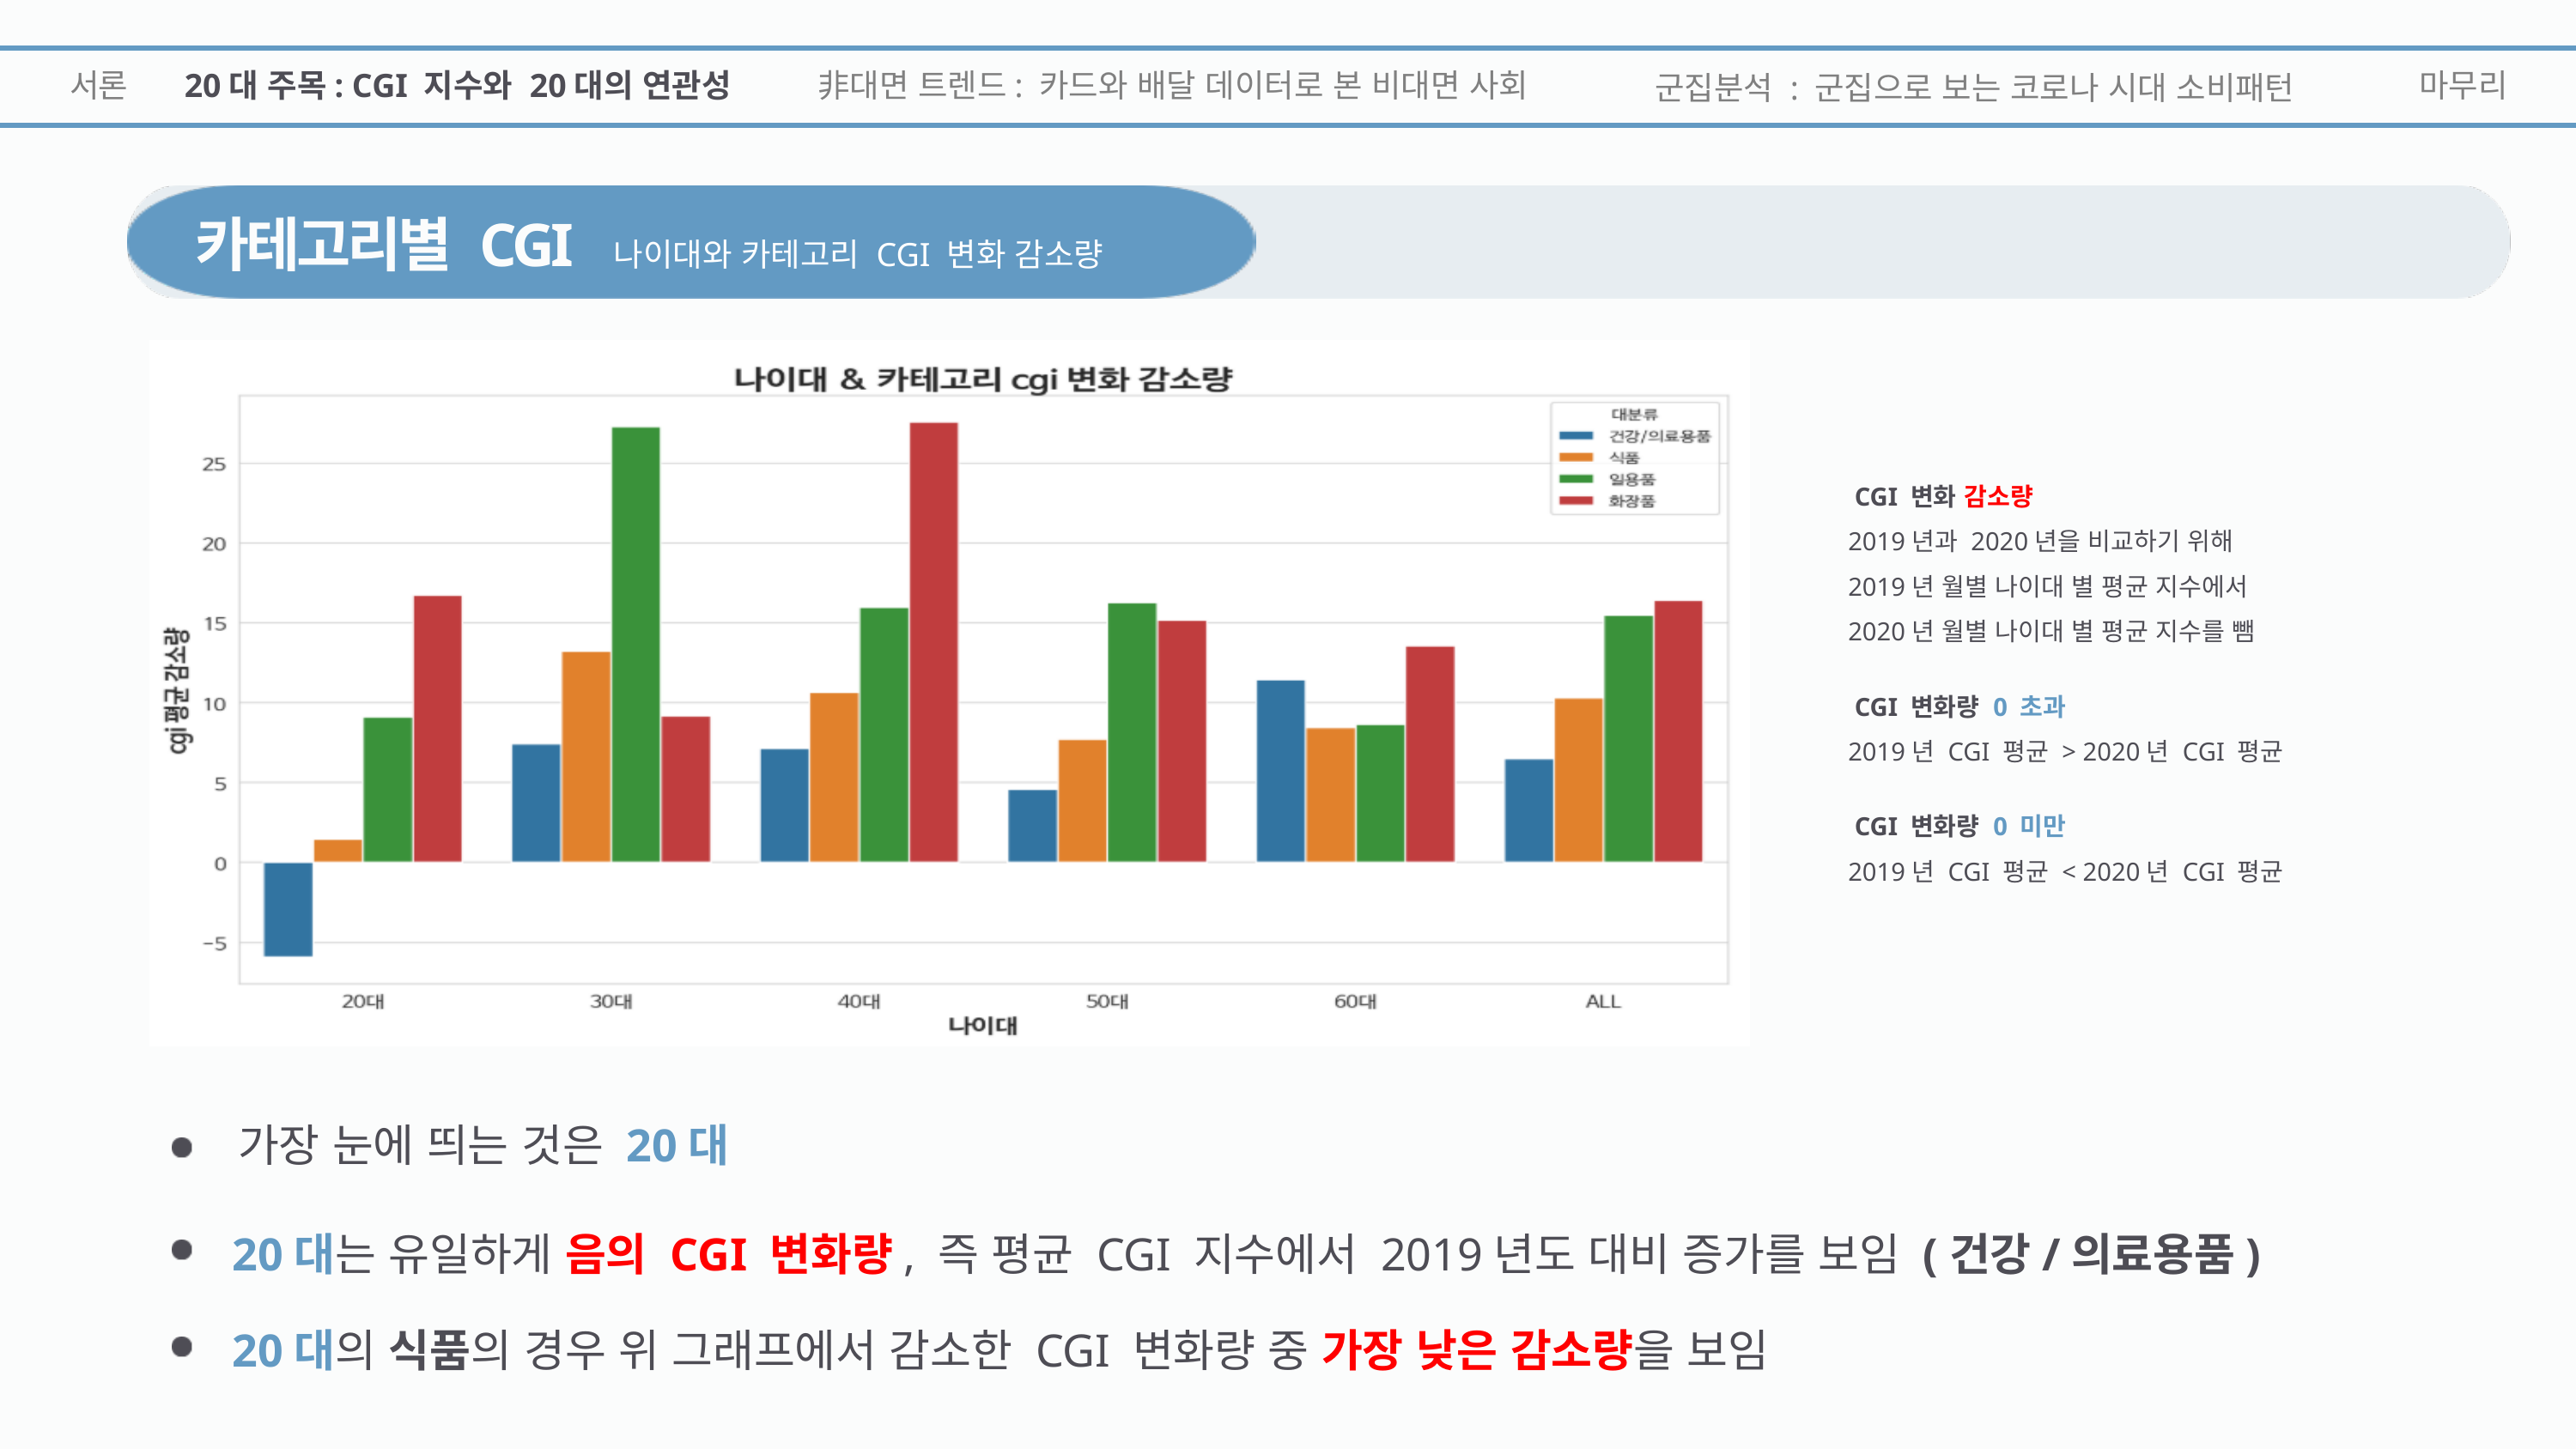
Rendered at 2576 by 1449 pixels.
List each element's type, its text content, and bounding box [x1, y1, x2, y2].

text_box 마무리 [2406, 58, 2576, 115]
text_box 군집분석 : 군집으로 보는 코로나 시대 소비패턴 [1696, 61, 2469, 118]
text_box 20대는 유일하게 음의 CGI 변화량, 즉 평균 CGI 지수에서 2019년도 대비 증가를 보임 (건강/의료용품) [219, 1219, 2458, 1294]
text_box CGI 변화 감소량 2019년과 2020년을 비교하기 위해 2019년 월별 나이대 별 평균 지수에서 2020년 월별 나이대 별 평균 지수를 뺌 CGI 변화량 0 초과 2019년 CGI 평균 > 2020년 CGI 평균 CGI 변화량 0 미만 2019년 CGI 평균 < 2020년 CGI 평균 [1835, 459, 2363, 930]
text_box 非대면 트렌드: 카드와 배달 데이터로 본 비대면 사회 [805, 58, 1696, 123]
text_box 20대의 식품의 경우 위 그래프에서 감소한 CGI 변화량 중 가장 낮은 감소량을 보임 [219, 1316, 2458, 1390]
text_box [171, 1240, 193, 1261]
picture [149, 340, 1750, 1046]
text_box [171, 1336, 193, 1358]
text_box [172, 1137, 193, 1159]
text_box 가장 눈에 띄는 것은 20대 [225, 1110, 2464, 1185]
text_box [1256, 185, 2512, 299]
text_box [127, 185, 1256, 299]
text_box 서론 [58, 58, 171, 115]
text_box 20대 주목: CGI 지수와 20대의 연관성 [171, 58, 805, 115]
